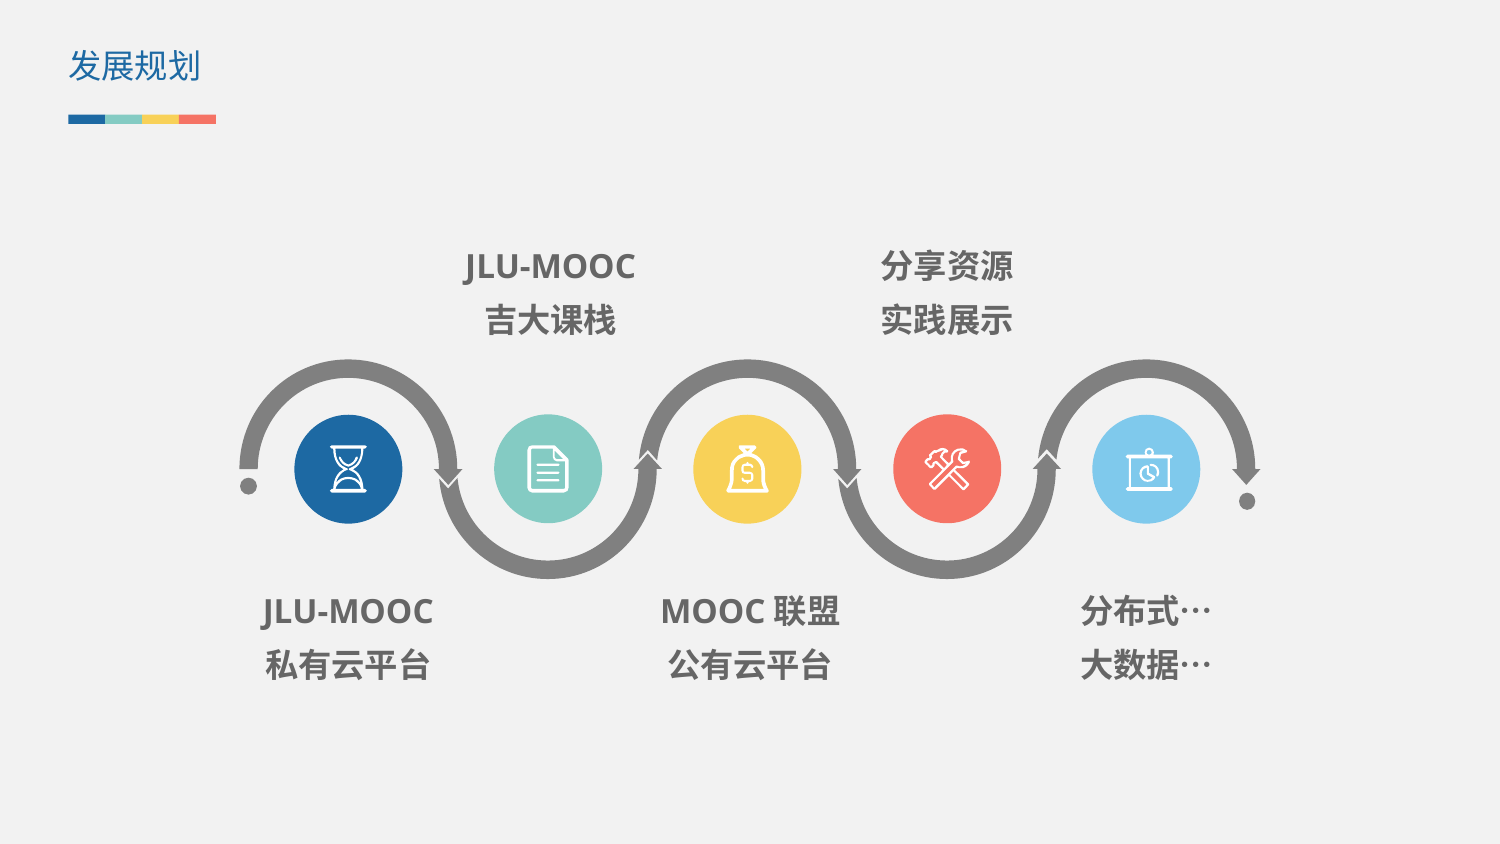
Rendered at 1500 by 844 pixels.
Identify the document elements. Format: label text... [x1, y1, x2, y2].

text_box [329, 445, 367, 493]
text_box [1038, 359, 1261, 485]
text_box [924, 447, 970, 491]
text_box [240, 477, 257, 495]
text_box MOOC联盟 公有云平台 [633, 582, 867, 685]
text_box 分享资源 实践展示 [830, 237, 1064, 340]
text_box [726, 445, 769, 493]
text_box JLU-MOOC 私有云平台 [231, 582, 466, 685]
text_box [893, 414, 1002, 524]
text_box JLU-MOOC 吉大课栈 [434, 237, 668, 340]
text_box [239, 359, 463, 485]
text_box [294, 414, 403, 524]
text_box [68, 114, 217, 125]
text_box [527, 445, 569, 493]
text_box [693, 414, 802, 524]
text_box [494, 414, 603, 524]
text_box [1092, 414, 1201, 524]
text_box [1239, 492, 1256, 510]
text_box [838, 453, 1062, 580]
text_box [638, 359, 862, 485]
text_box [1125, 447, 1173, 491]
text_box [439, 453, 662, 580]
text_box 发展规划 [68, 45, 524, 86]
text_box 分布式… 大数据… [1029, 582, 1264, 685]
